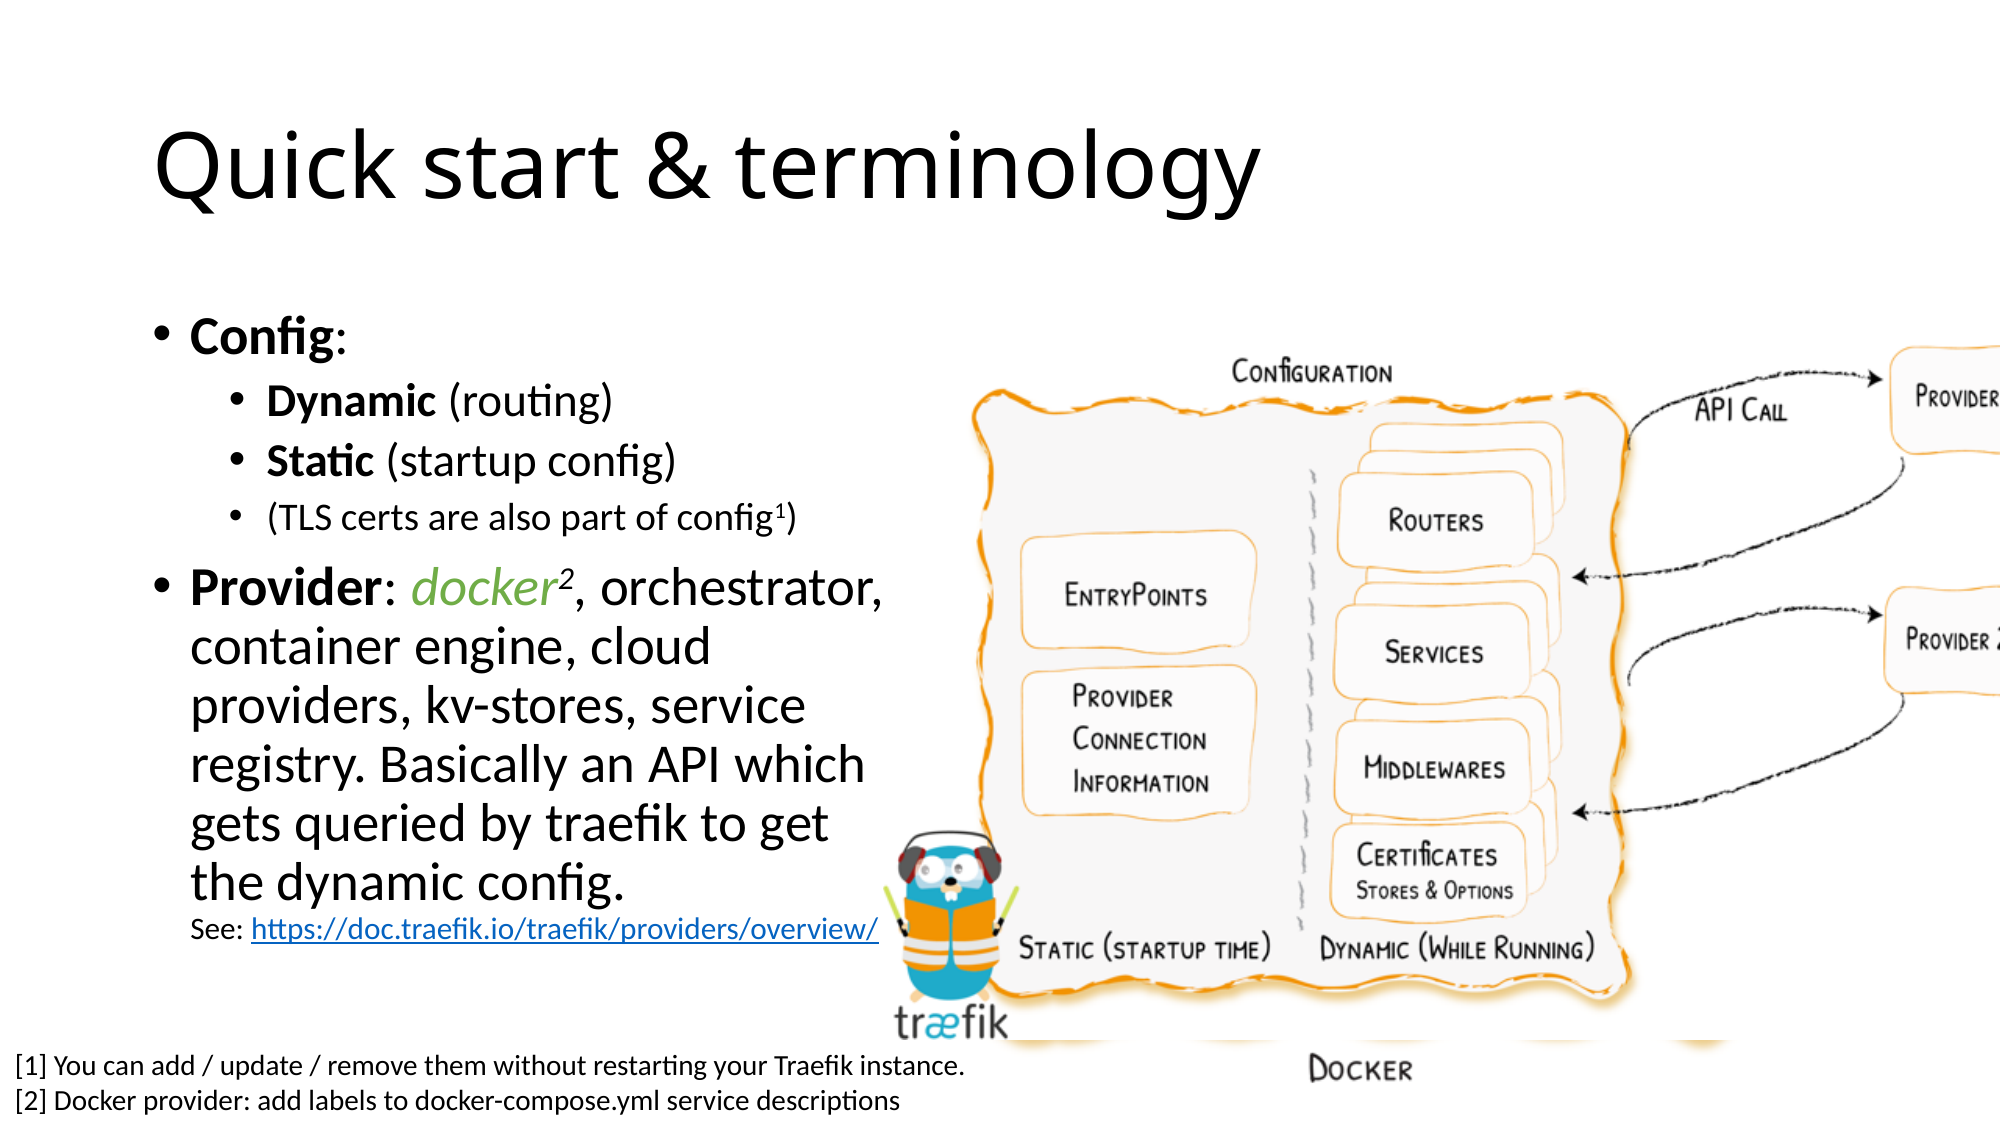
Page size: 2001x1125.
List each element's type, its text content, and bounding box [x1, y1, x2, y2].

list Config: Dynamic (routing) Static (startup config) (TLS certs are also part of config1) Provider: docker2, orchestrator, container engine, cloud providers, kv-stores, service registry. Basically an API which gets queried by traefik to get the dynamic config. See: https://doc.traefik.io/traefik/providers/overview/ [137, 299, 883, 1014]
title Quick start & terminology [137, 59, 1863, 278]
text_box [1] You can add / update / remove them without restarting your Traefik instance. [2] Docker provider: add labels to docker-compose.yml service descriptions [0, 1039, 1110, 1124]
picture [883, 222, 2000, 1095]
